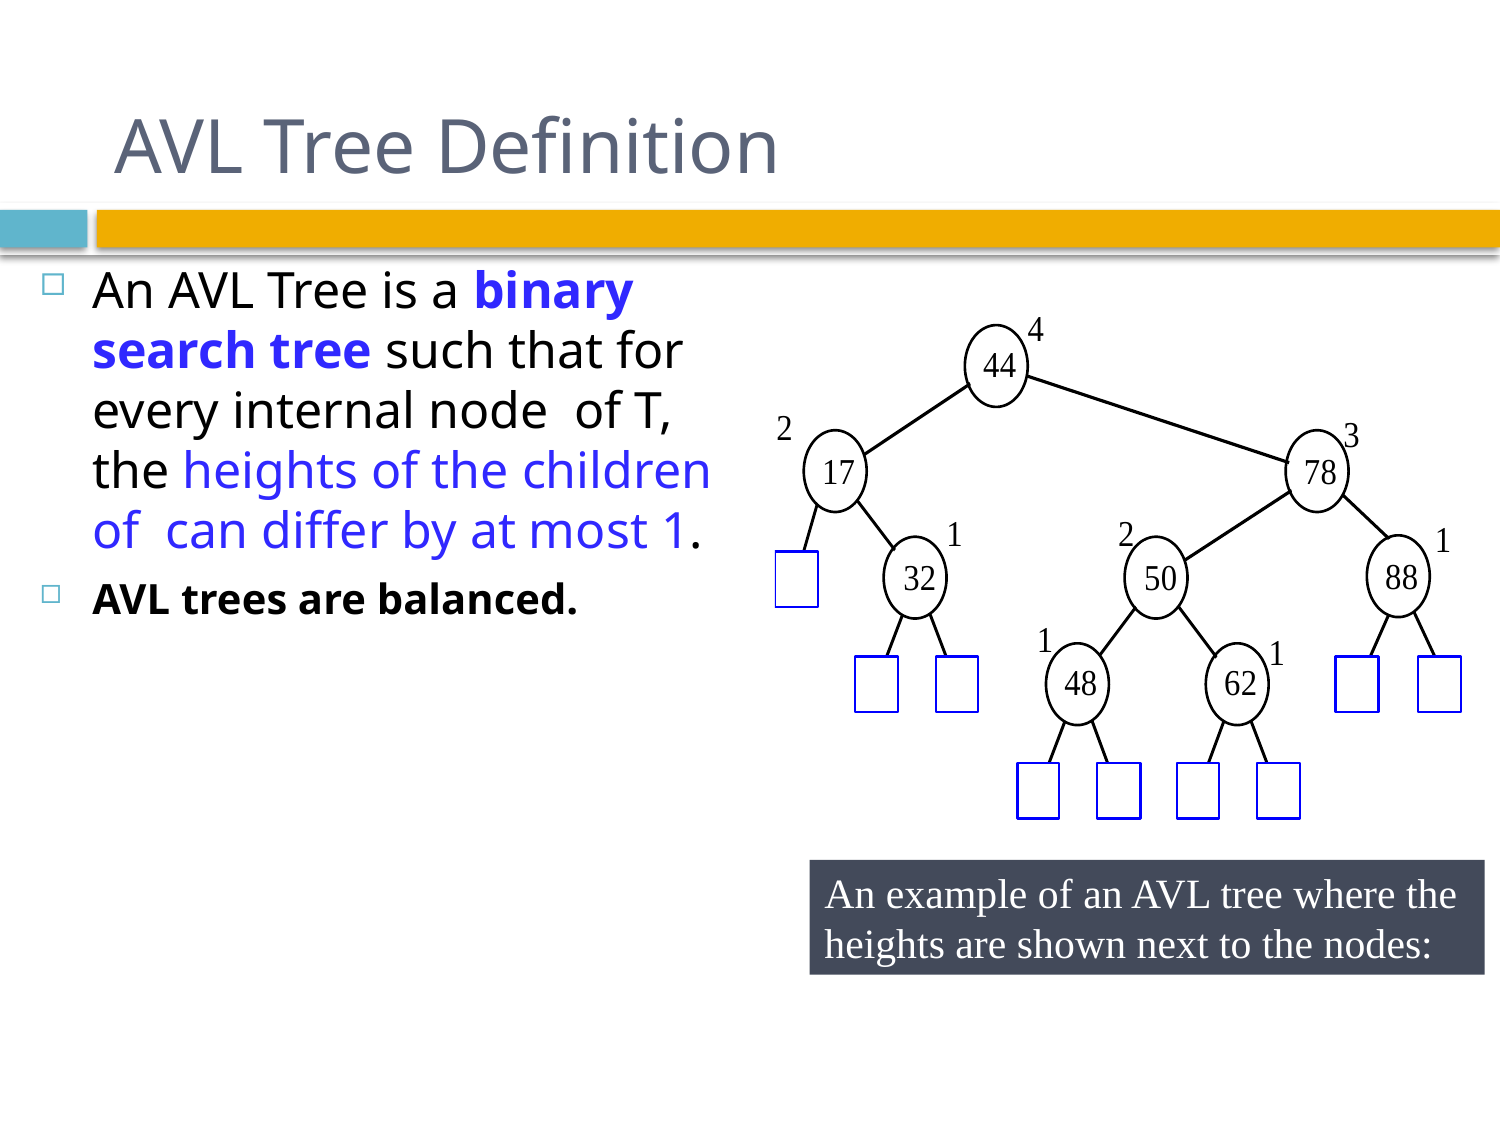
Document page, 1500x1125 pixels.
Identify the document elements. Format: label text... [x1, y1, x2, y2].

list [774, 313, 1463, 821]
title AVL Tree Definition [99, 50, 1375, 238]
text_box An example of an AVL tree where the heights are shown next to the nodes: [809, 859, 1485, 975]
